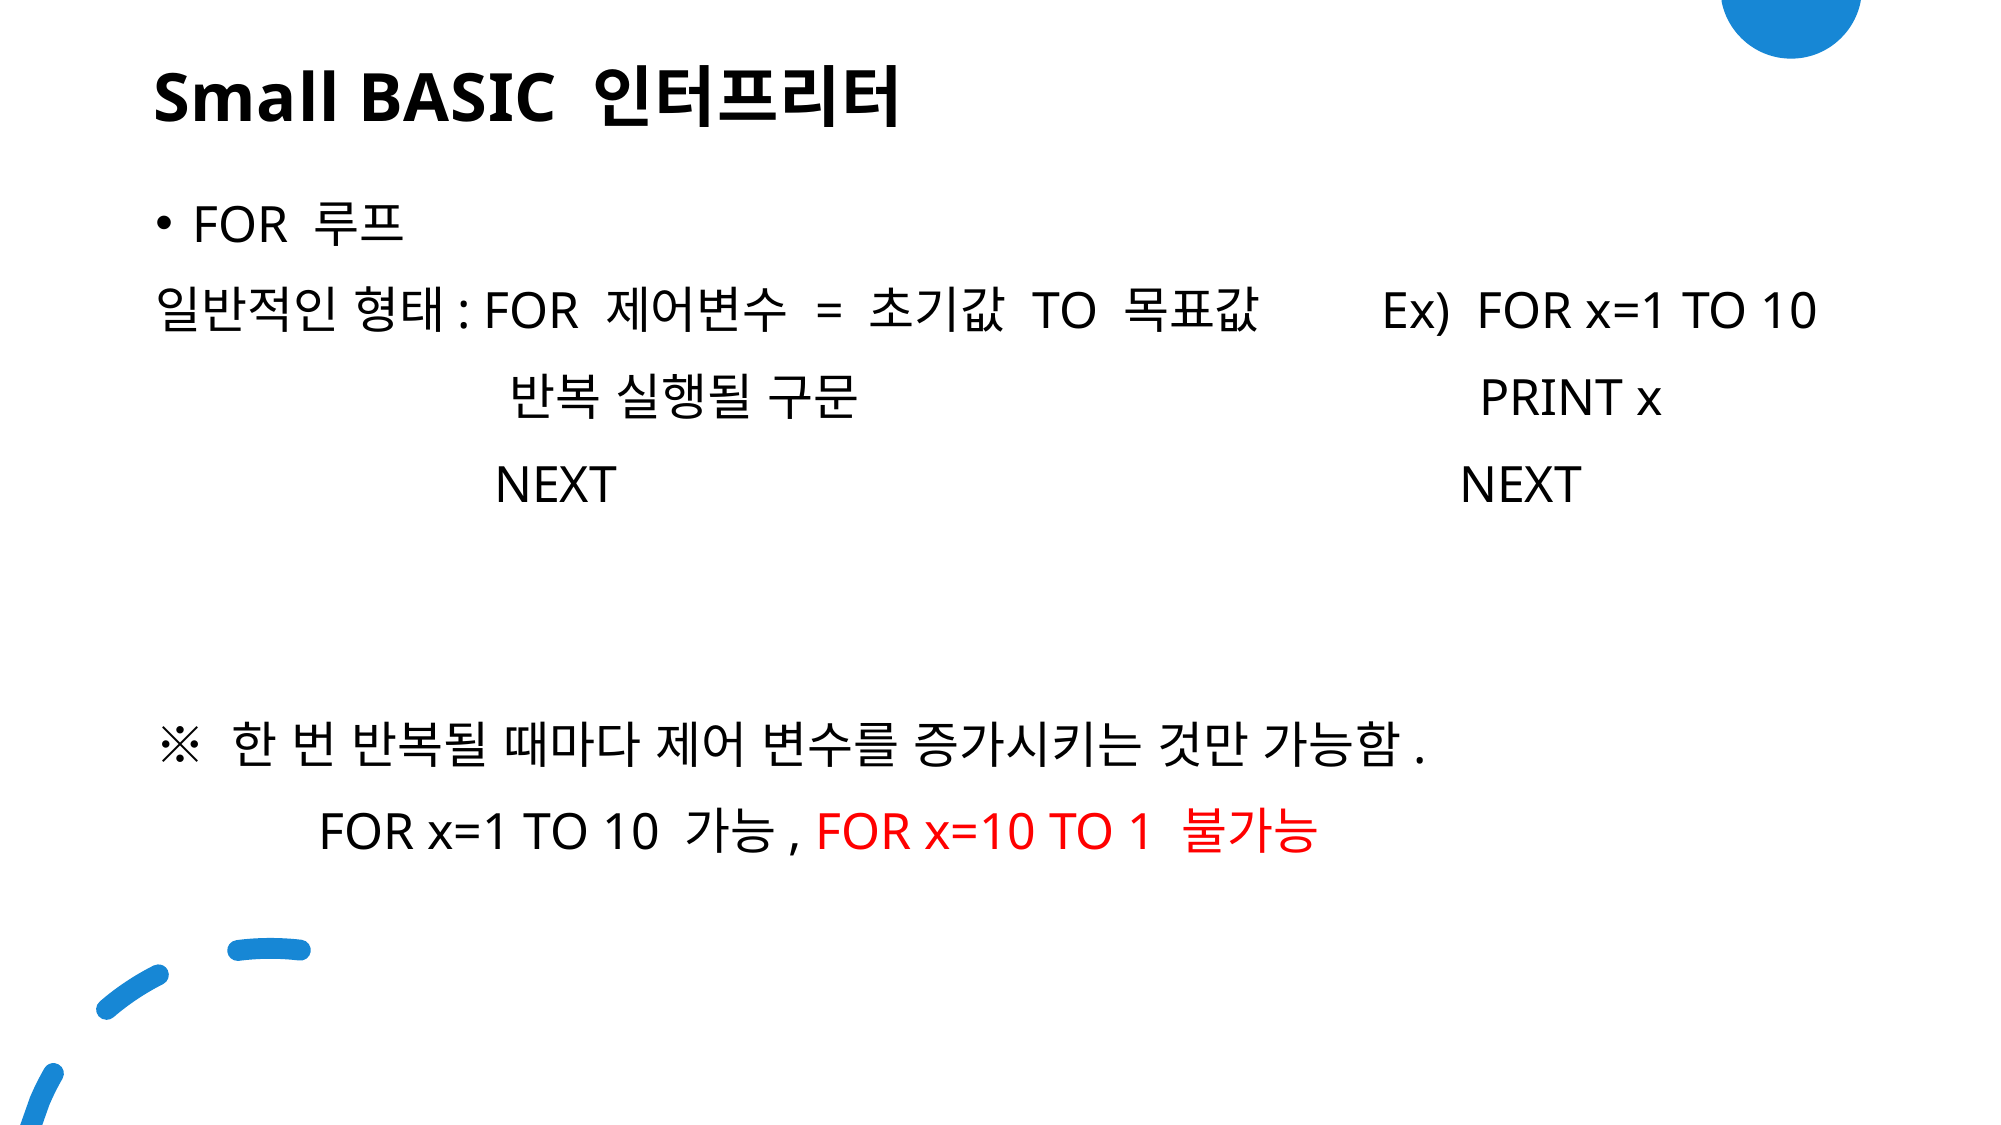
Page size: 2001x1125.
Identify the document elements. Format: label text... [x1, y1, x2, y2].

title Small BASIC 인터프리터 [135, 116, 1861, 175]
list FOR 루프 일반적인 형태: FOR 제어변수 = 초기값 TO 목표값 Ex) FOR x=1 TO 10 반복 실행될 구문 PRINT x NEXT NEXT ※ 한 번 반복될 때마다 제어 변수를 증가시키는 것만 가능함. FOR x=1 TO 10 가능, FOR x=10 TO 1 불가능 [137, 168, 1865, 1078]
